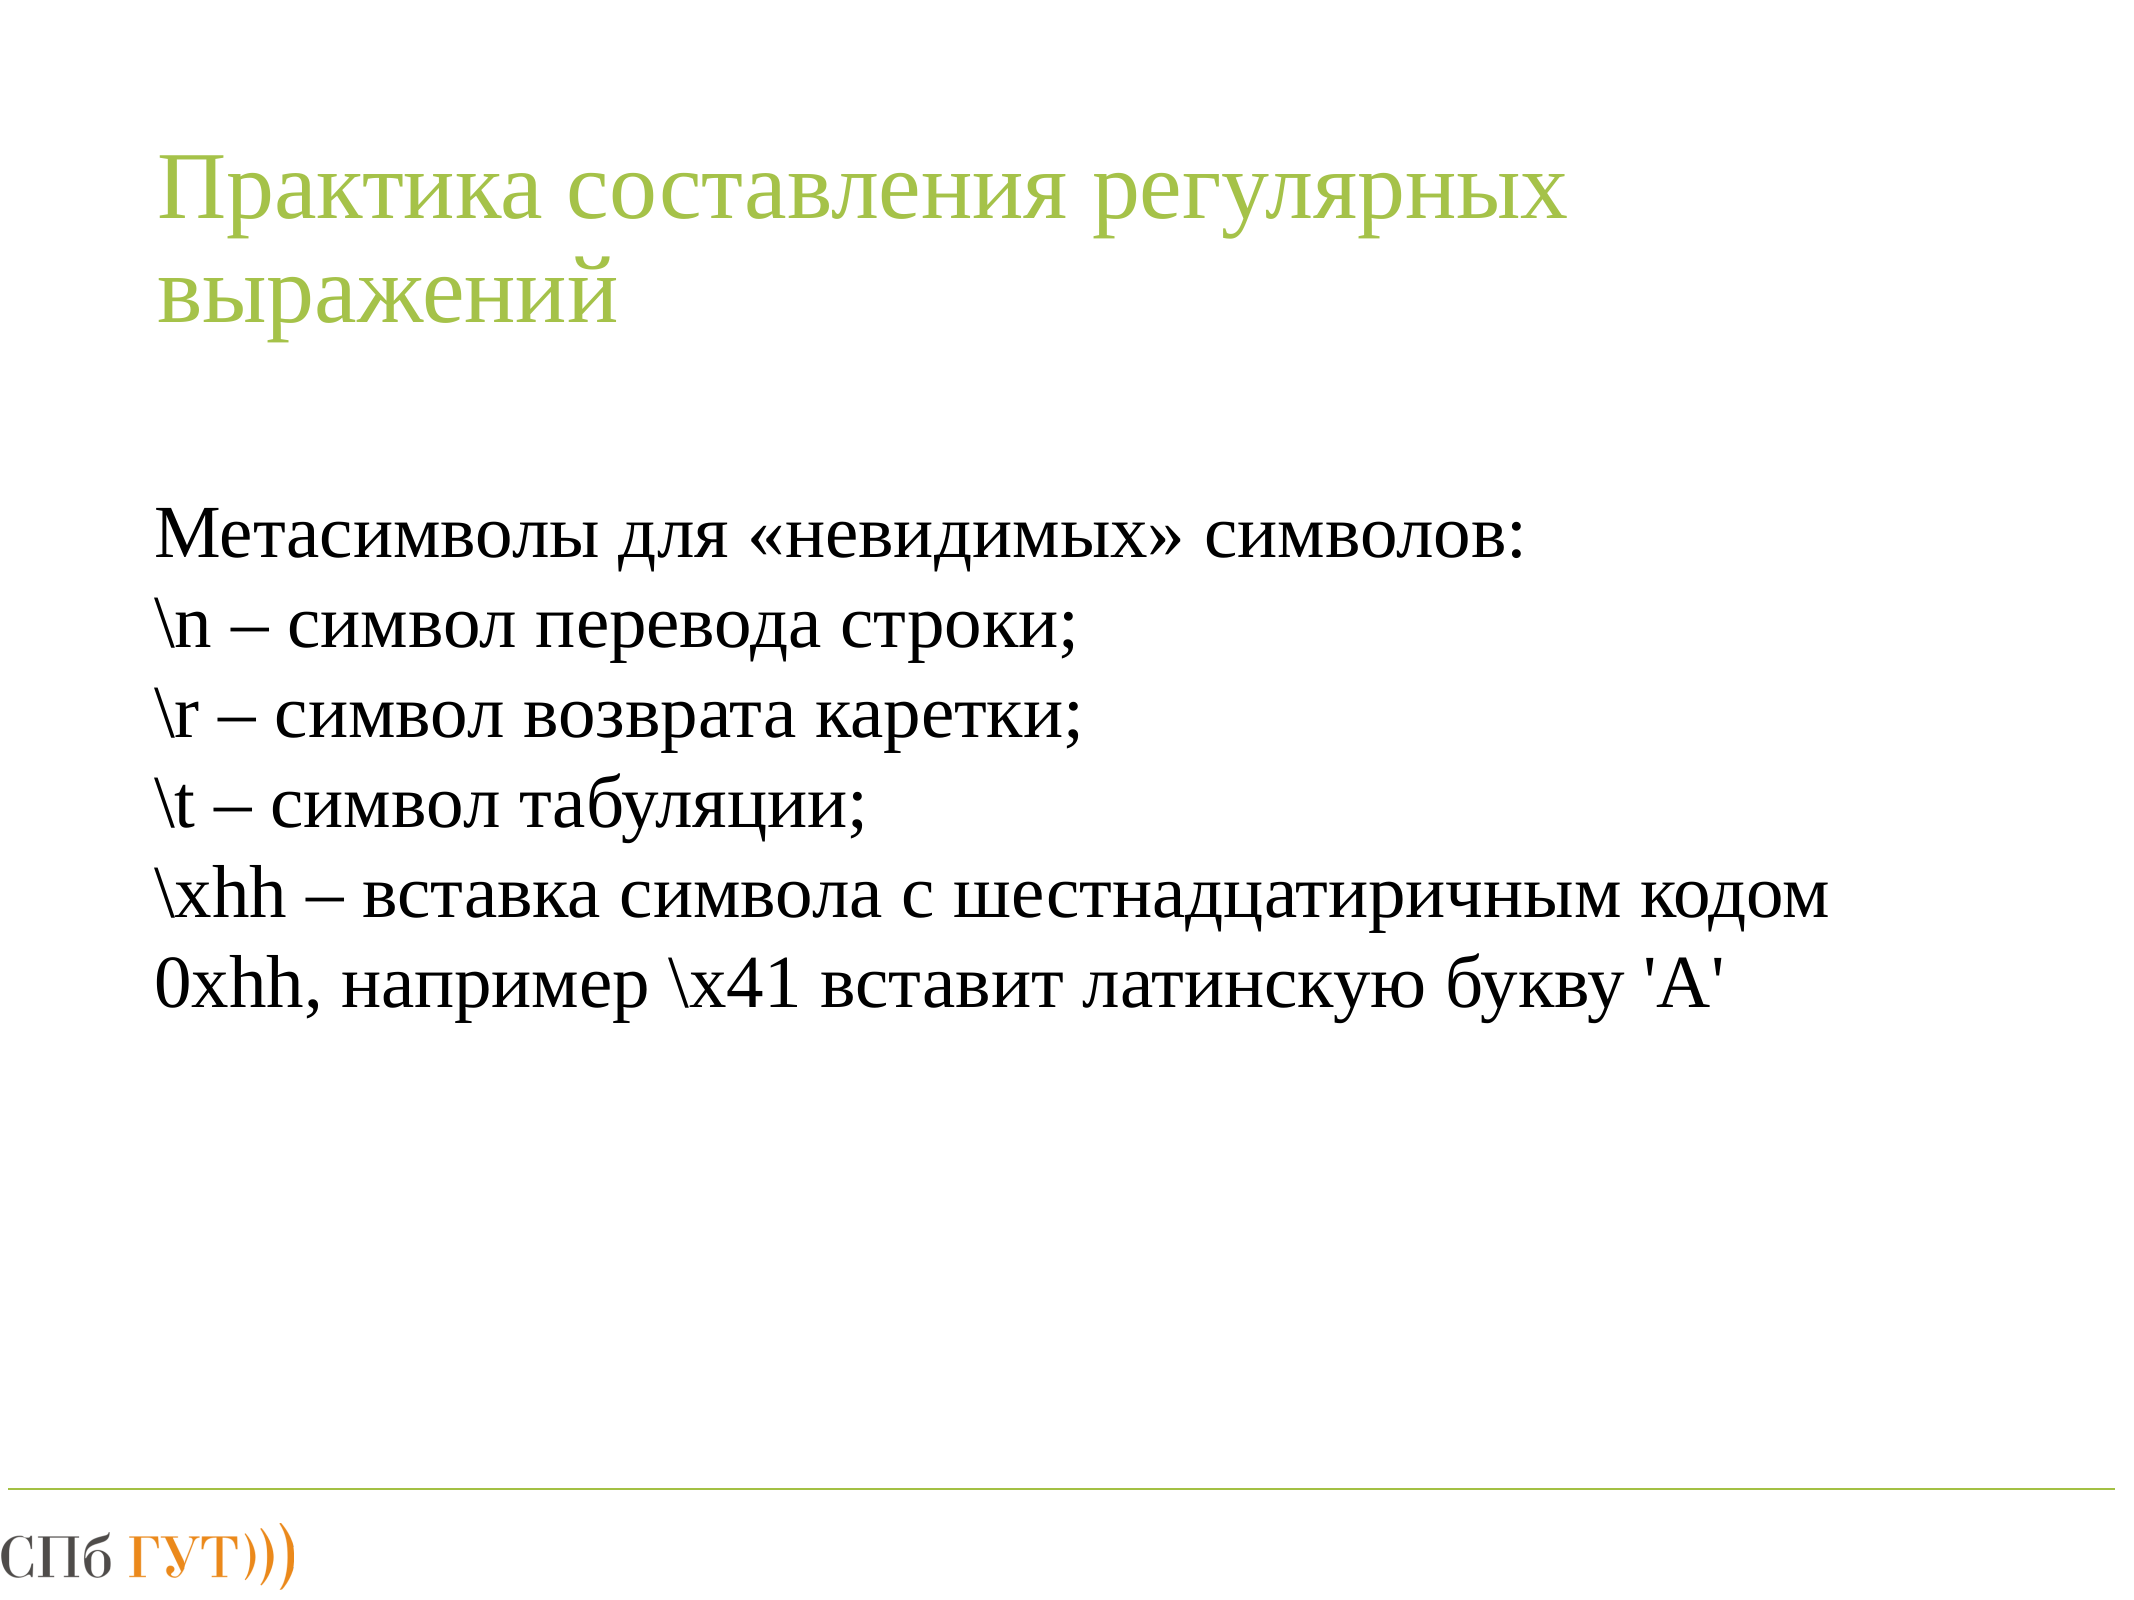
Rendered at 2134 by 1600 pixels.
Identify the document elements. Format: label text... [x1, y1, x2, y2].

picture [1, 1522, 295, 1590]
title Практика составления регулярных выражений [146, 84, 1988, 381]
list Метасимволы для «невидимых» символов: \n – символ перевода строки; \r – символ возврата каретки; \t – символ табуляции; \xhh – вставка символа с шестнадцатиричным кодом 0xhh, например \x41 вставит латинскую букву 'A' [142, 381, 2024, 1557]
